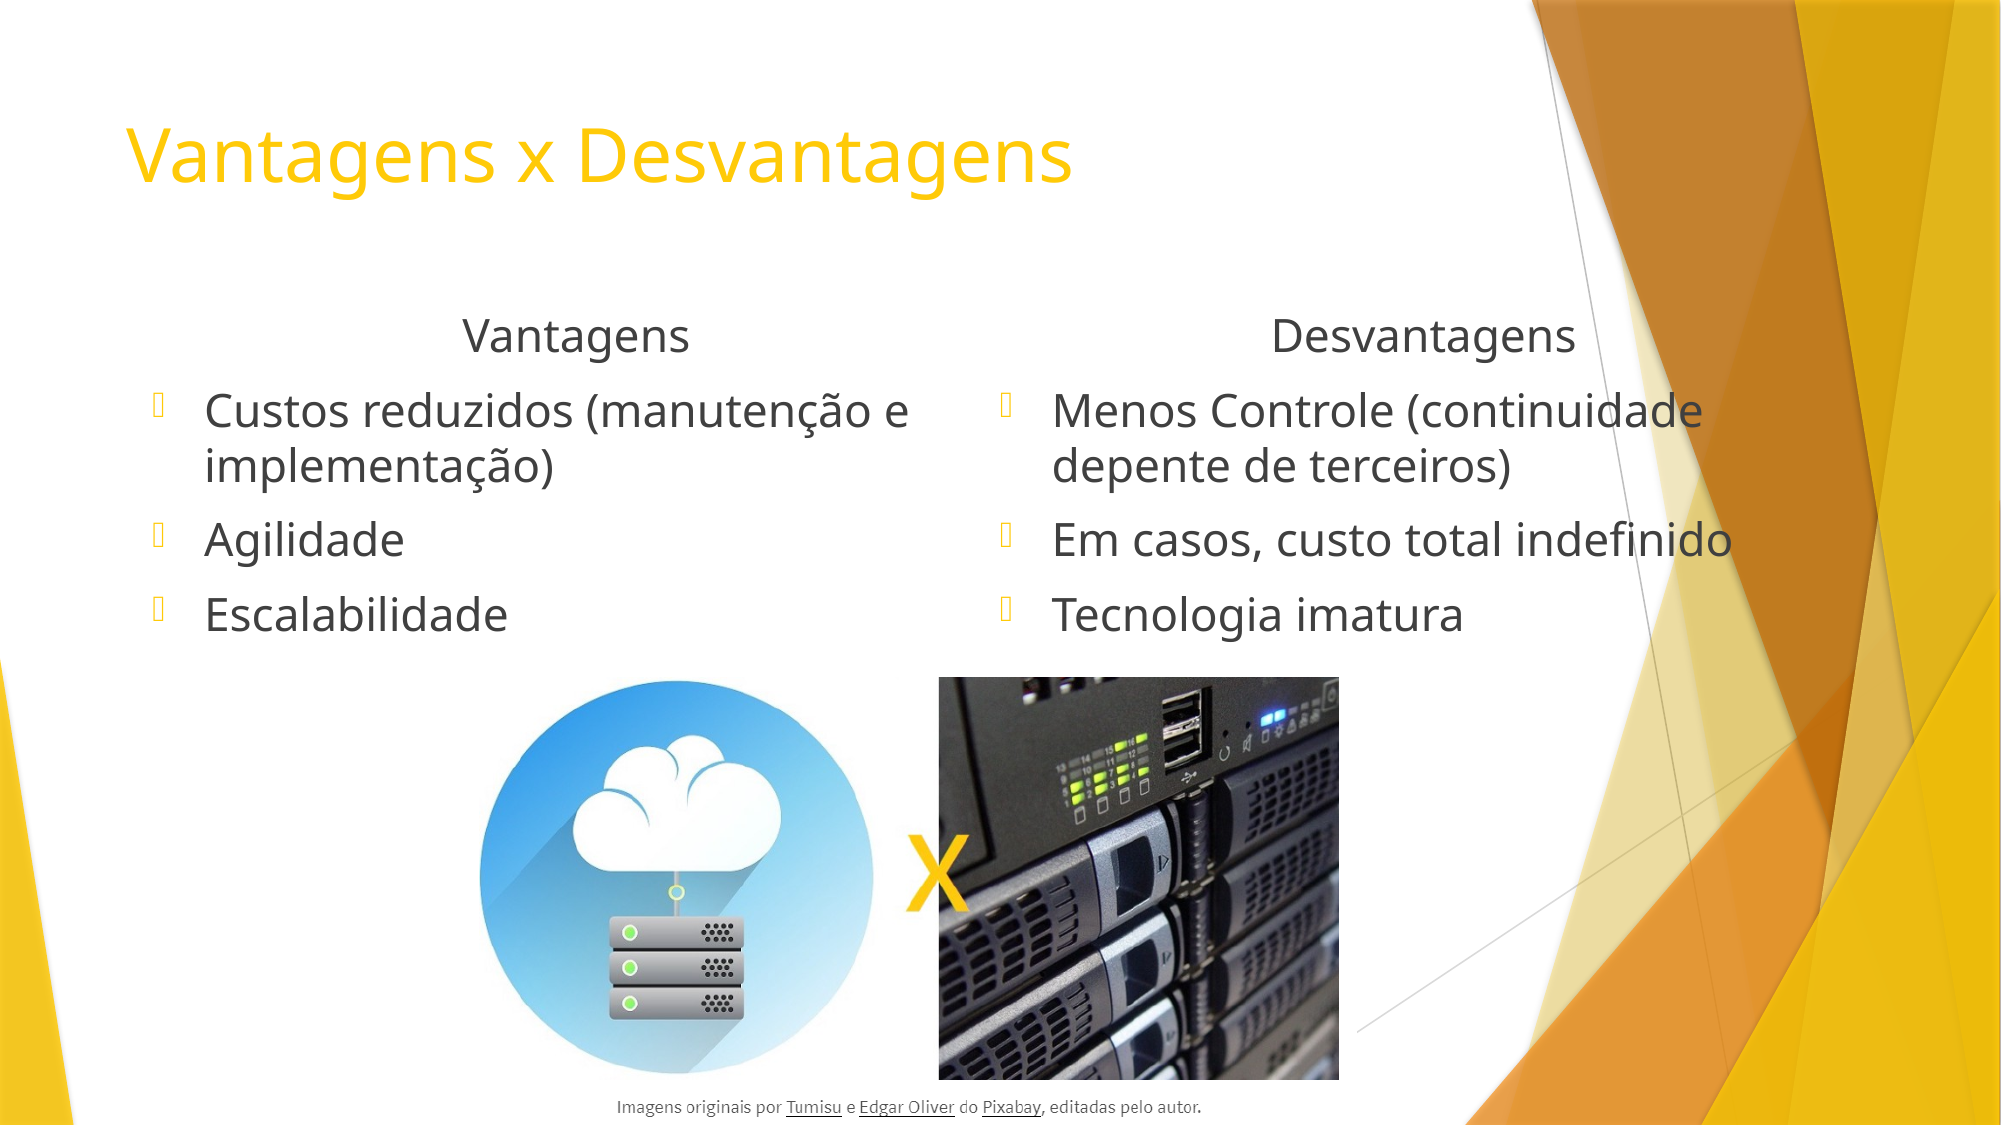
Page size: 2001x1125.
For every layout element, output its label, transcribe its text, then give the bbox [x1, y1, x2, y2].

list Vantagens Custos reduzidos (manutenção e implementação) Agilidade Escalabilidade Desvantagens Menos Controle (continuidade depente de terceiros) Em casos, custo total indefinido Tecnologia imatura [137, 299, 1863, 726]
title Vantagens x Desvantagens [111, 99, 1522, 317]
picture [464, 649, 1358, 1125]
